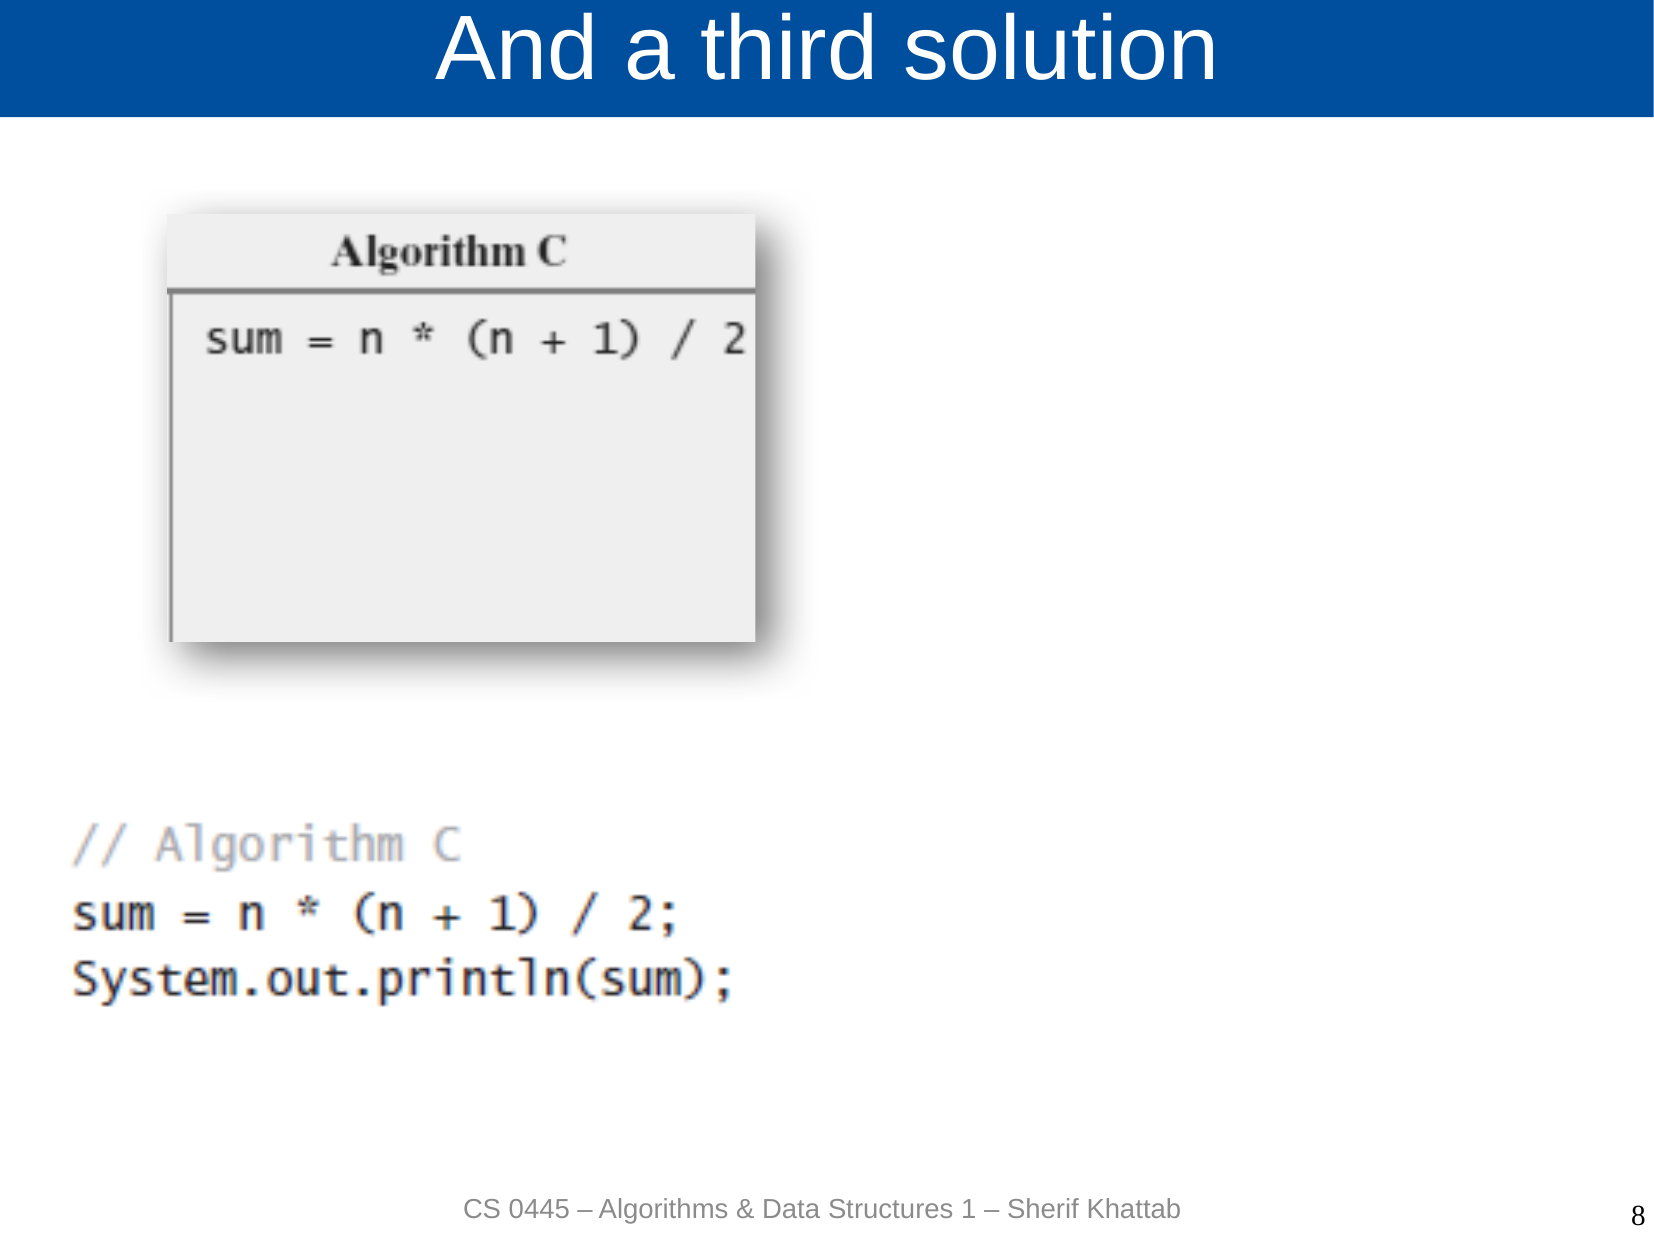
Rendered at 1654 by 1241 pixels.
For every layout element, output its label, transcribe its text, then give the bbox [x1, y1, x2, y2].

picture [0, 801, 1654, 1022]
picture [166, 214, 756, 642]
footer CS 0445 – Algorithms & Data Structures 1 – Sherif Khattab [407, 1190, 1238, 1241]
slide_number 8 [1265, 1198, 1647, 1241]
title And a third solution [0, 0, 1654, 118]
